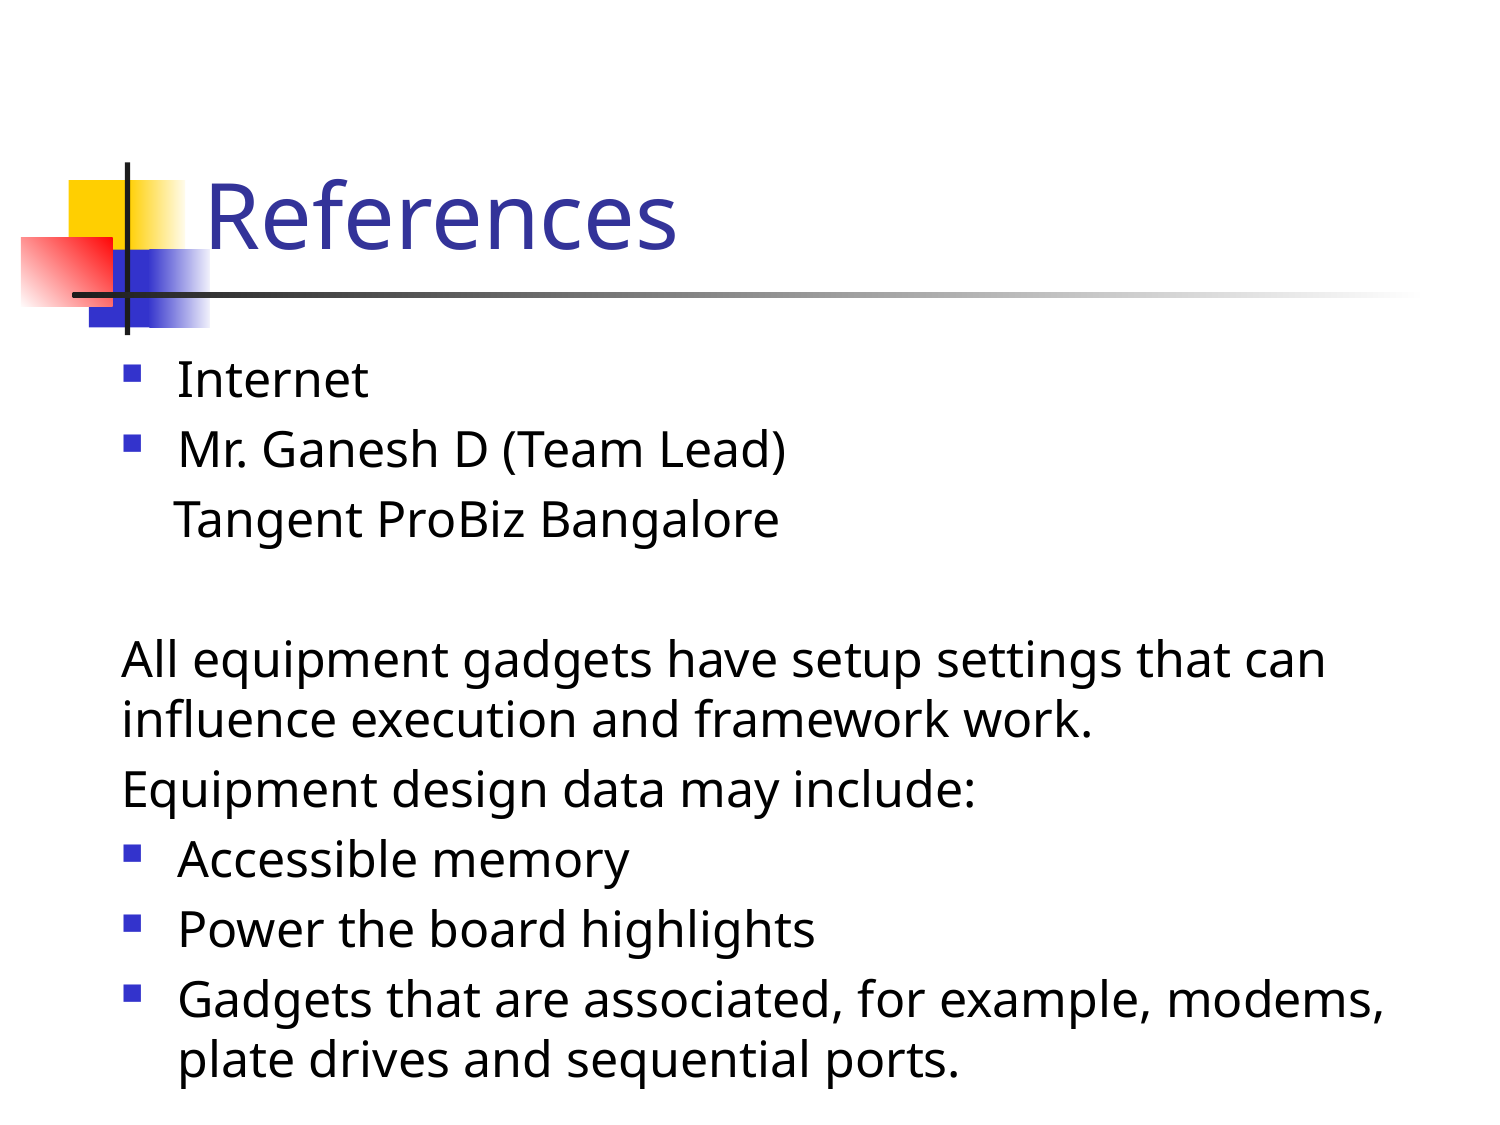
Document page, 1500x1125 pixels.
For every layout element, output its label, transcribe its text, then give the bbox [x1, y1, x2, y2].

title References [188, 35, 1468, 275]
list Internet Mr. Ganesh D (Team Lead) Tangent ProBiz Bangalore All equipment gadgets have setup settings that can influence execution and framework work. Equipment design data may include: Accessible memory Power the board highlights Gadgets that are associated, for example, modems, plate drives and sequential ports. [106, 340, 1500, 1016]
